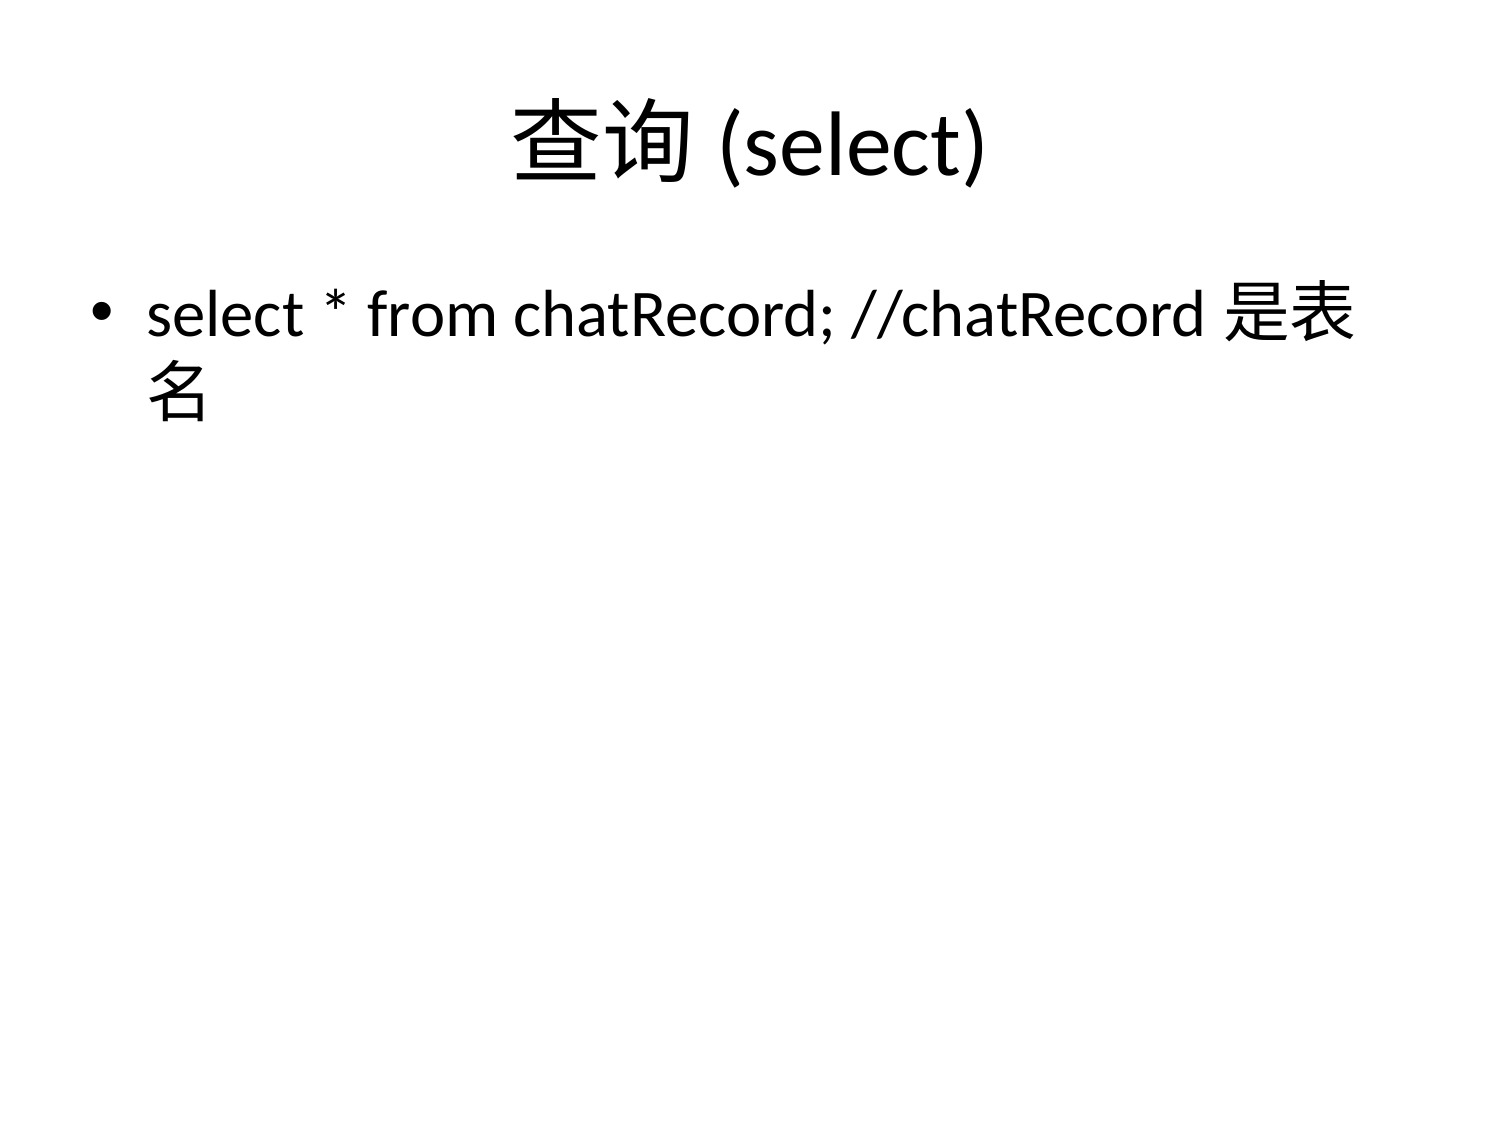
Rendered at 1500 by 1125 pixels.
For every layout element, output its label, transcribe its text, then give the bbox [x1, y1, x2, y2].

title 查询(select) [75, 45, 1425, 233]
list select * from chatRecord; //chatRecord是表名 [75, 262, 1425, 1005]
